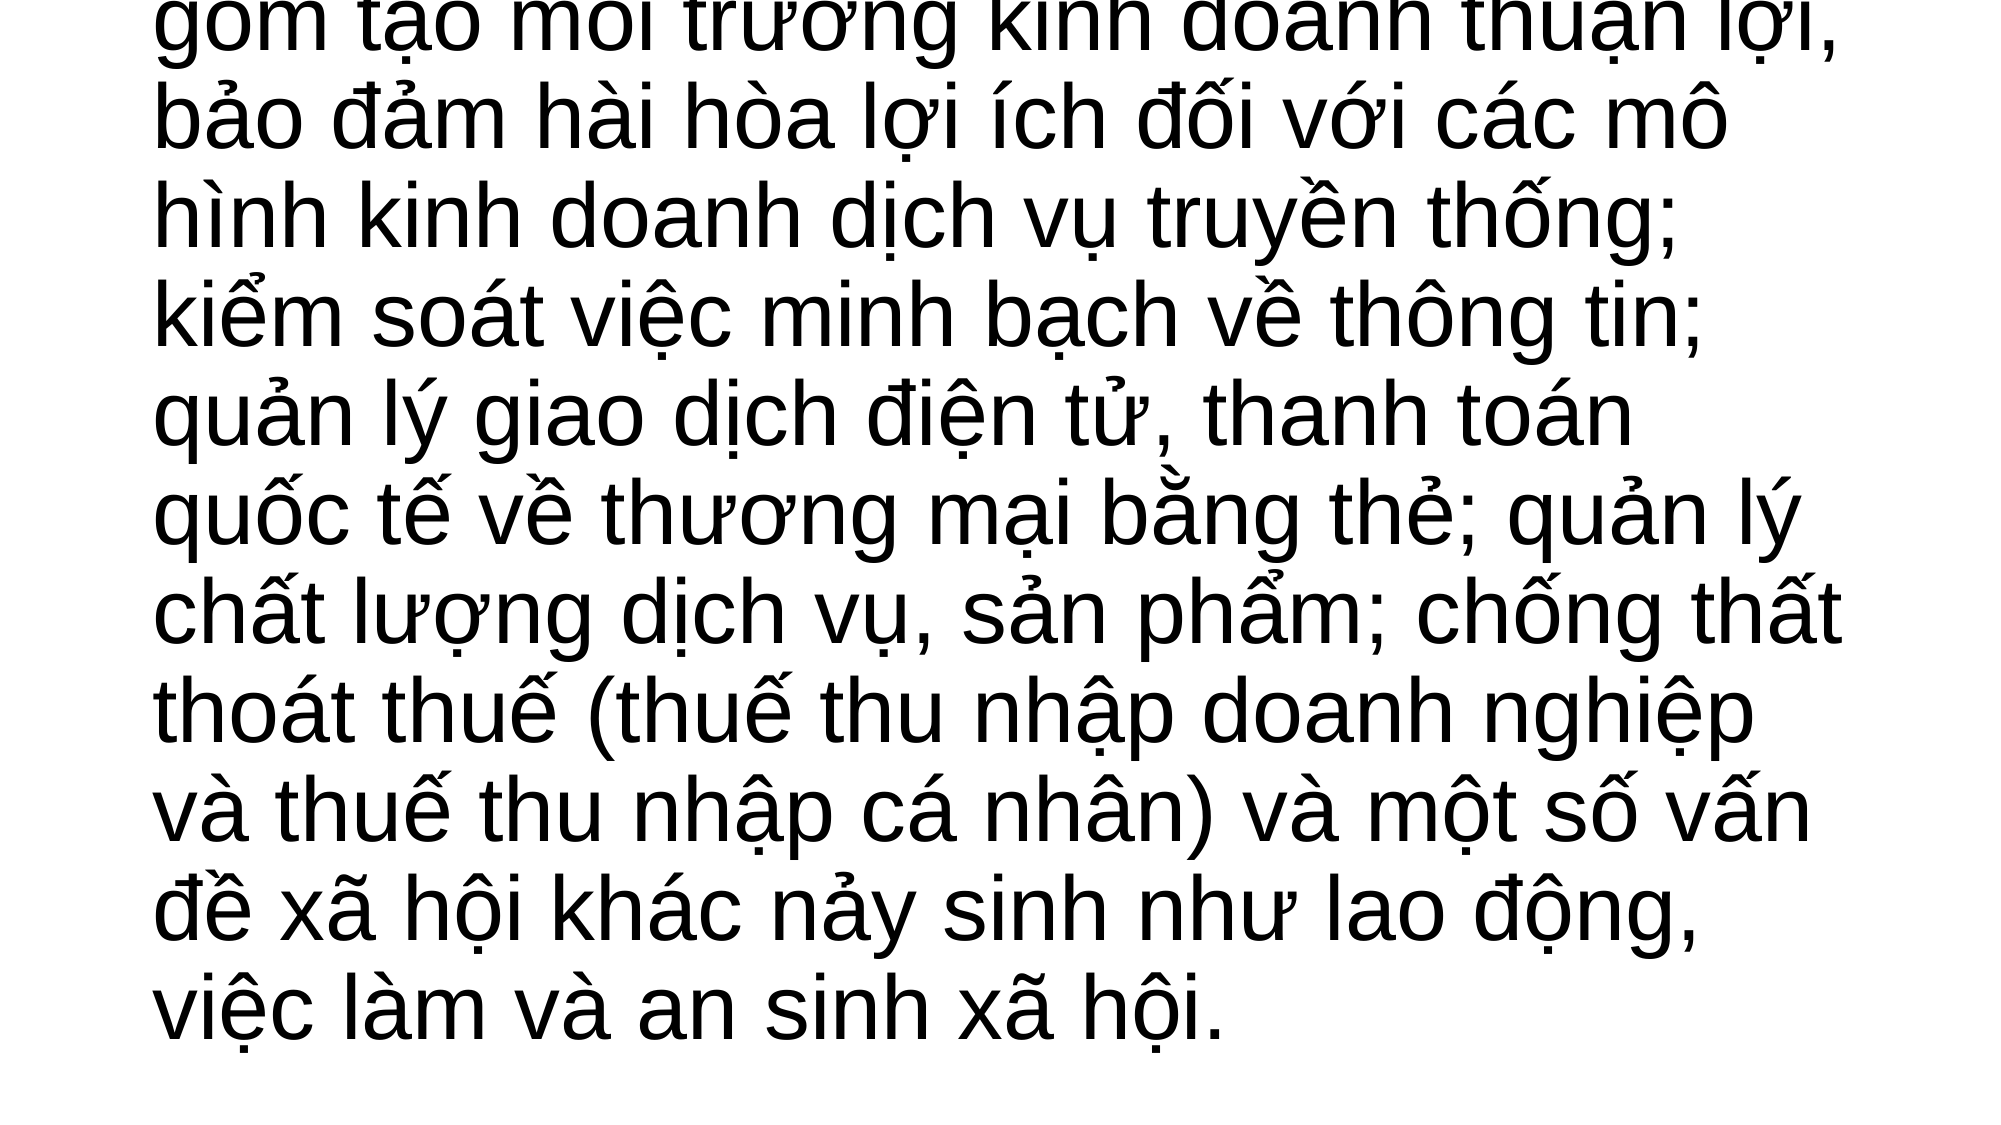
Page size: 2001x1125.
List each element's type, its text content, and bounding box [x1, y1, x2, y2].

title TS. Phạm Đình Thưởng, Phó Vụ trưởng Vụ Pháp chế (Bộ Công Thương) cho rằng, thách thức đối với Việt Nam là cần chính sách để tạo được những doanh nghiệp nội địa có thể ứng dụng những công nghệ nổi bật của cuộc cách mạng này và làm sao để phát triển một nền kinh tế chia sẻ. Ông Thưởng cho rằng, thách thức lớn nhất đối với Việt Nam chính là làm chủ công nghệ. Tuy nhiên, làm chủ công nghệ không bao giờ là một việc dễ dàng, nhưng cũng không phải là không thể. Cách mạng công nghiệp 4.0 cũng đang đặt ra nhiều thách thức đối với các nhà quản lý chính sách tại Việt Nam, bao gồm tạo môi trường kinh doanh thuận lợi, bảo đảm hài hòa lợi ích đối với các mô hình kinh doanh dịch vụ truyền thống; kiểm soát việc minh bạch về thông tin; quản lý giao dịch điện tử, thanh toán quốc tế về thương mại bằng thẻ; quản lý chất lượng dịch vụ, sản phẩm; chống thất thoát thuế (thuế thu nhập doanh nghiệp và thuế thu nhập cá nhân) và một số vấn đề xã hội khác nảy sinh như lao động, việc làm và an sinh xã hội. Bên cạnh thách thức về làm chủ công nghệ, các chuyên gia cũng cho rằng công nghiệp 4.0 có thể tác động lớn đến thị trường lao động khi thiếu nguồn nhân lực chất lượng cao nhưng tỷ lệ thất nghiệp sẽ tăng trong một số ngành. Cách mạng 4.0 sẽ triệt tiêu lao động giản đơn, nhất là người lao động trong lĩnh vực nông nghiệp và thủ công. [137, 59, 1863, 278]
